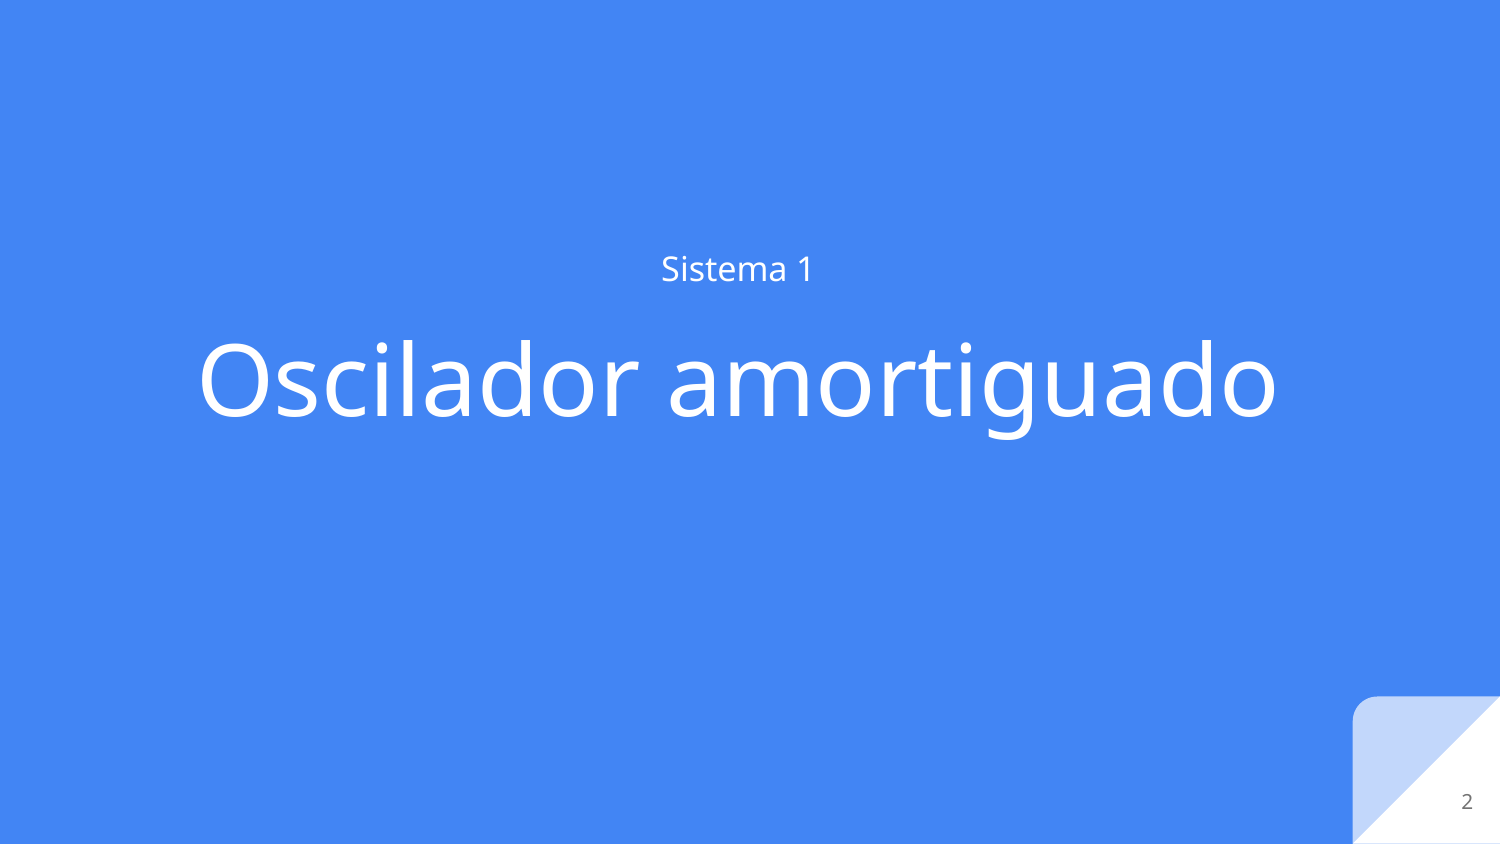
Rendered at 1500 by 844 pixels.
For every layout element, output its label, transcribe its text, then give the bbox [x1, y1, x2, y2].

slide_number ‹#› [1398, 770, 1489, 835]
subtitle Sistema 1 [64, 232, 1413, 304]
title Oscilador amortiguado [64, 304, 1413, 452]
